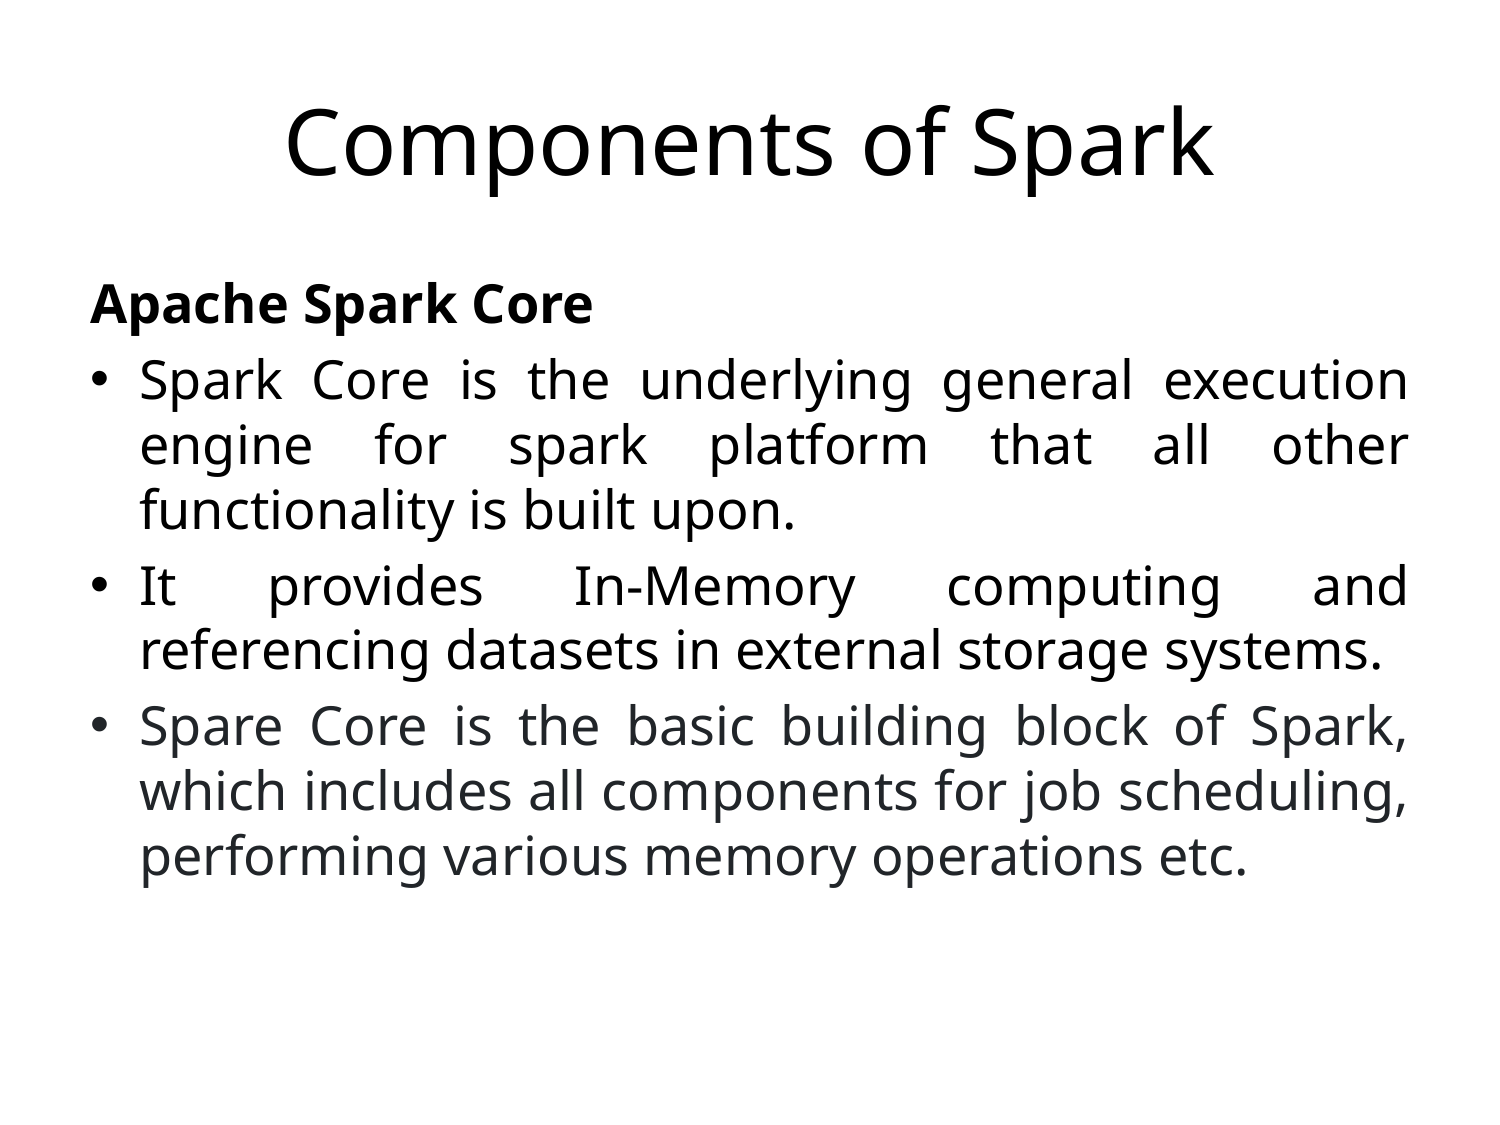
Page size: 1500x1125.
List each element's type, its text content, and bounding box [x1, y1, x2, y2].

list Apache Spark Core Spark Core is the underlying general execution engine for spark platform that all other functionality is built upon. It provides In-Memory computing and referencing datasets in external storage systems. Spare Core is the basic building block of Spark, which includes all components for job scheduling, performing various memory operations etc. [75, 262, 1425, 1005]
title Components of Spark [75, 45, 1425, 233]
